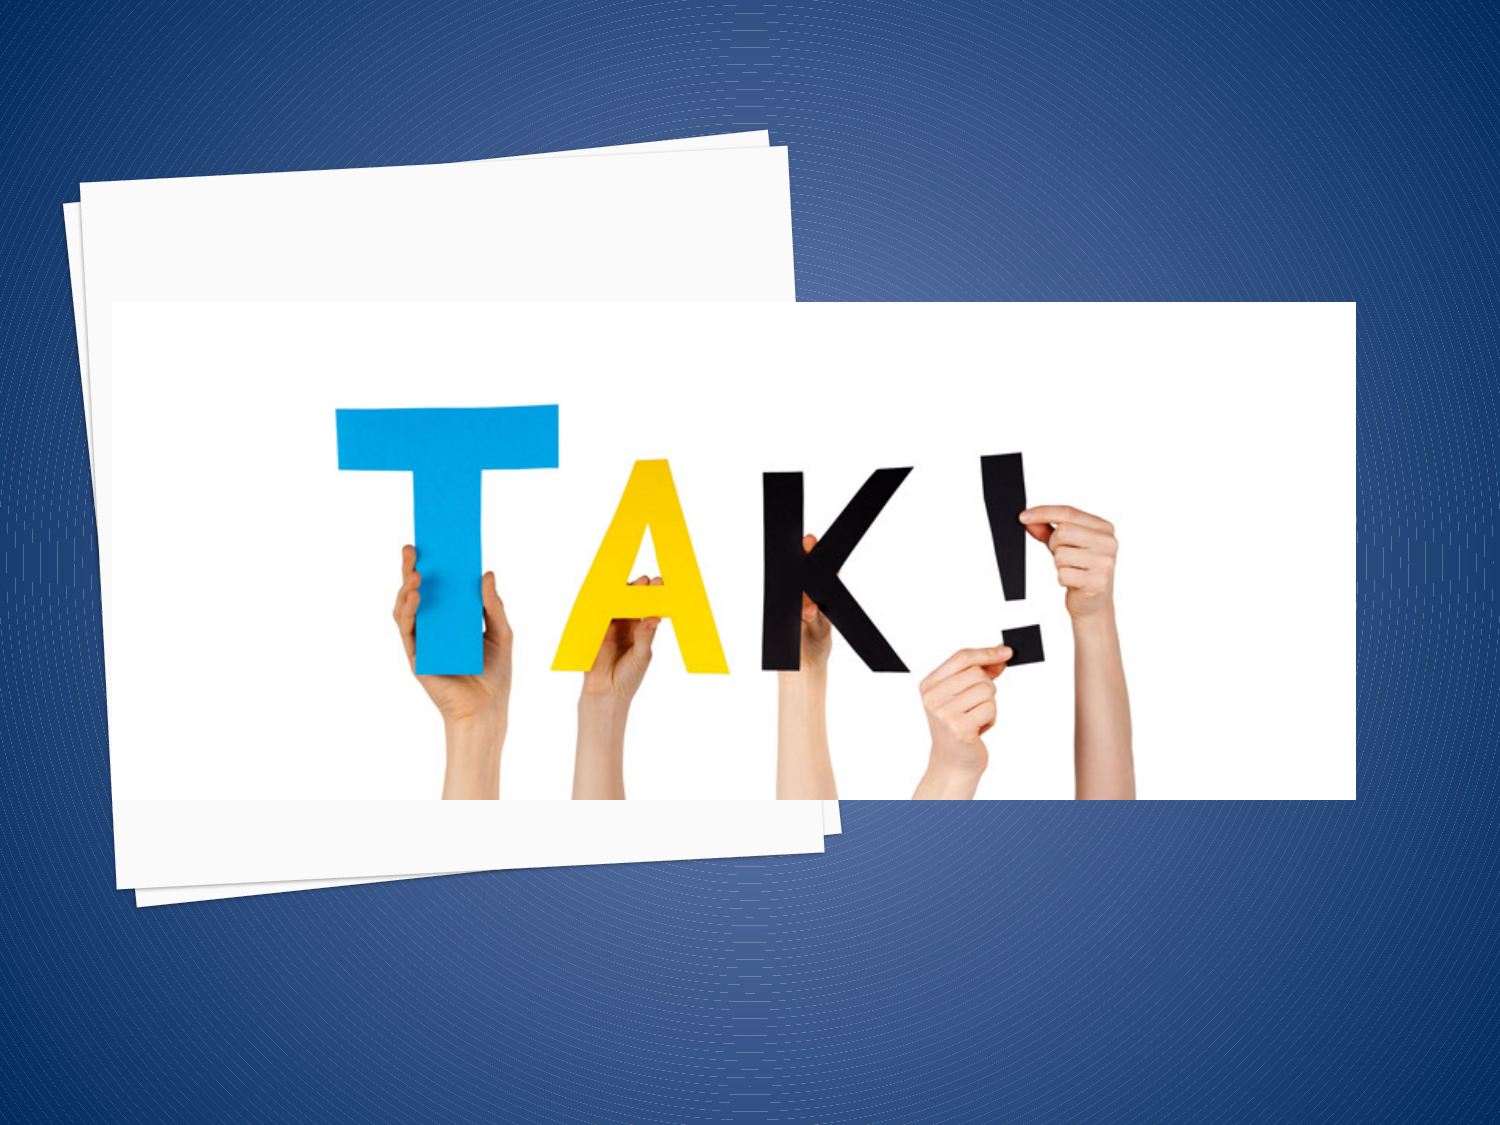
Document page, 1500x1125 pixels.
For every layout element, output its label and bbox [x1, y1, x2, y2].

picture [111, 302, 1357, 800]
